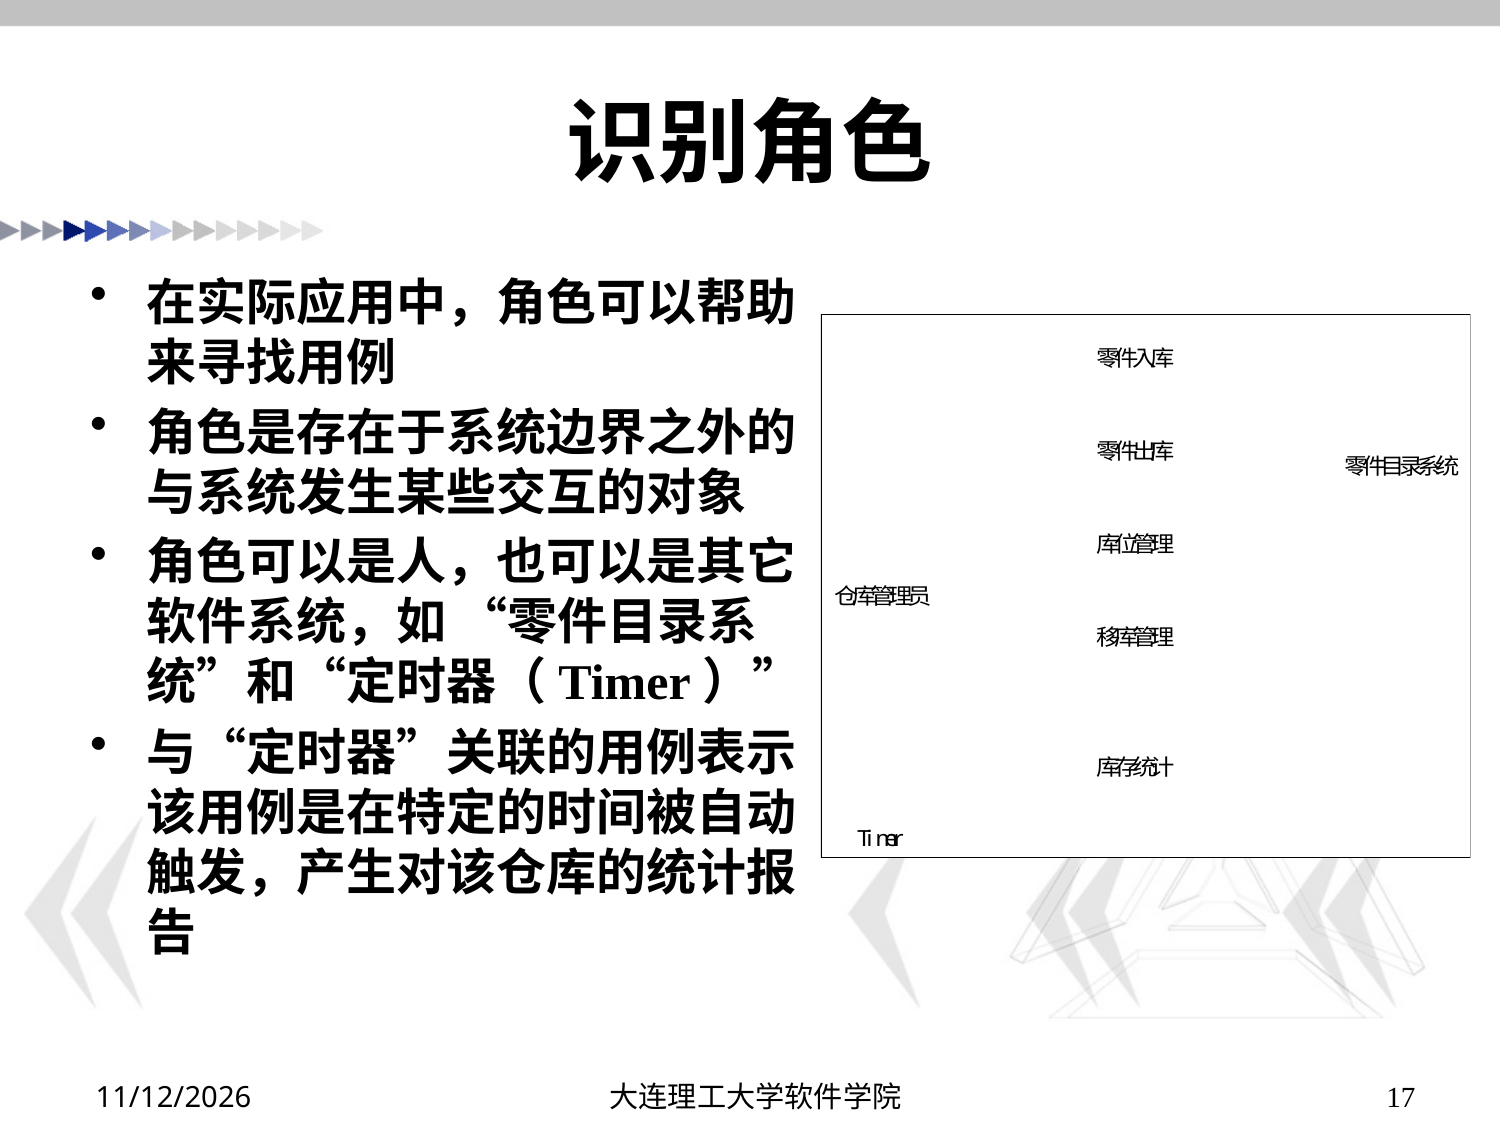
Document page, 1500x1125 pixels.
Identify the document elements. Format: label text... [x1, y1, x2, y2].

title 识别角色 [74, 44, 1426, 233]
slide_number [80, 1070, 431, 1114]
footer 大连理工大学软件学院 [517, 1070, 994, 1114]
list 在实际应用中，角色可以帮助来寻找用例 角色是存在于系统边界之外的与系统发生某些交互的对象 角色可以是人，也可以是其它软件系统，如 “零件目录系统”和“定时器（Timer）” 与“定时器”关联的用例表示该用例是在特定的时间被自动触发，产生对该仓库的统计报告 [74, 262, 822, 1048]
picture [0, 0, 1500, 1125]
slide_number 17 [1080, 1070, 1431, 1114]
